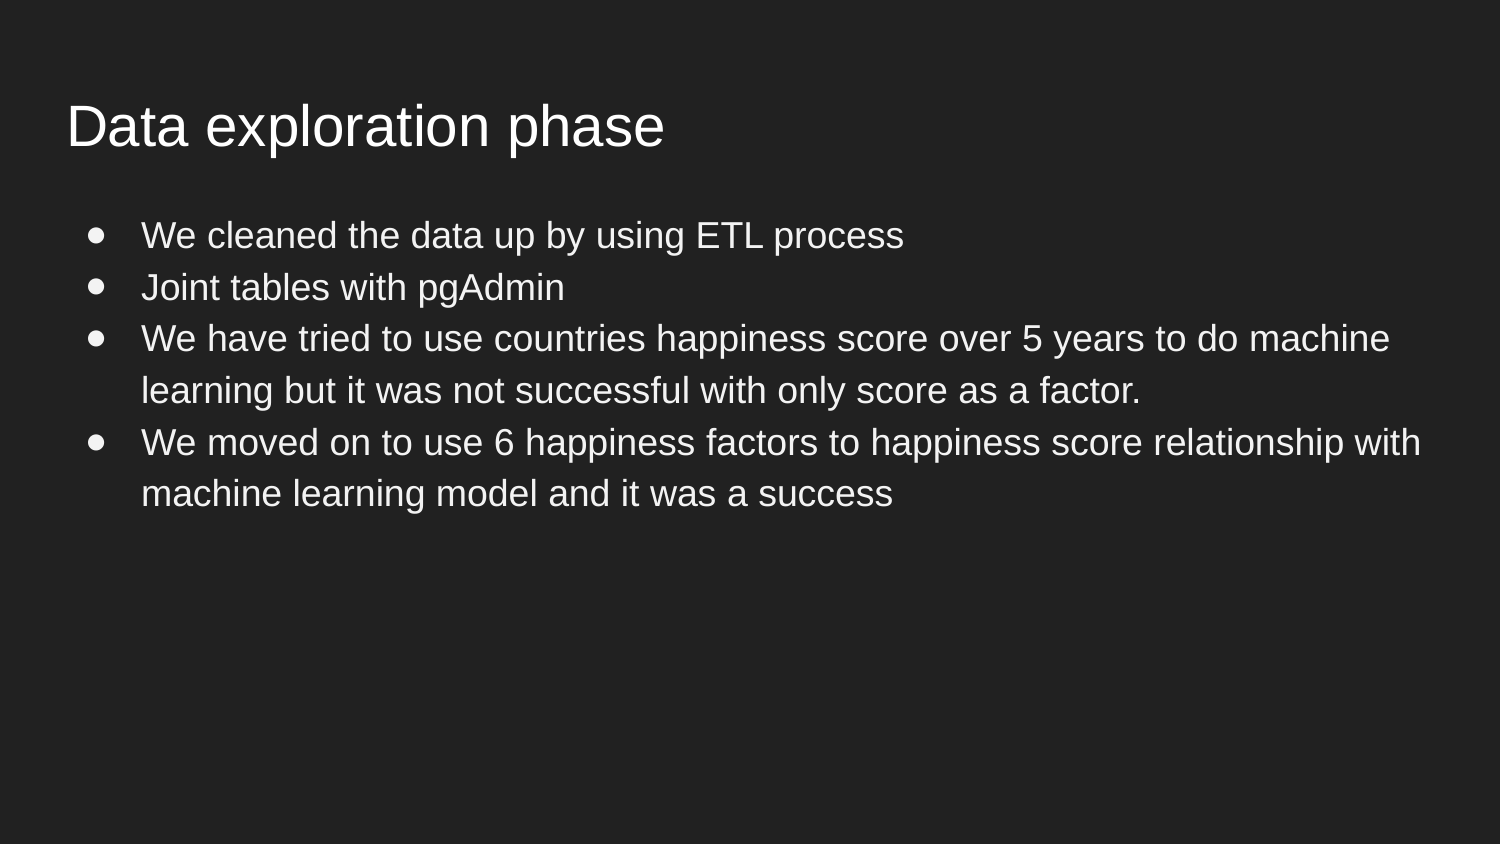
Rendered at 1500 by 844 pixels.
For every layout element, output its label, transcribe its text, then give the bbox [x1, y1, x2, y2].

list We cleaned the data up by using ETL process Joint tables with pgAdmin We have tried to use countries happiness score over 5 years to do machine learning but it was not successful with only score as a factor. We moved on to use 6 happiness factors to happiness score relationship with machine learning model and it was a success [51, 189, 1449, 750]
title Data exploration phase [51, 72, 1449, 167]
